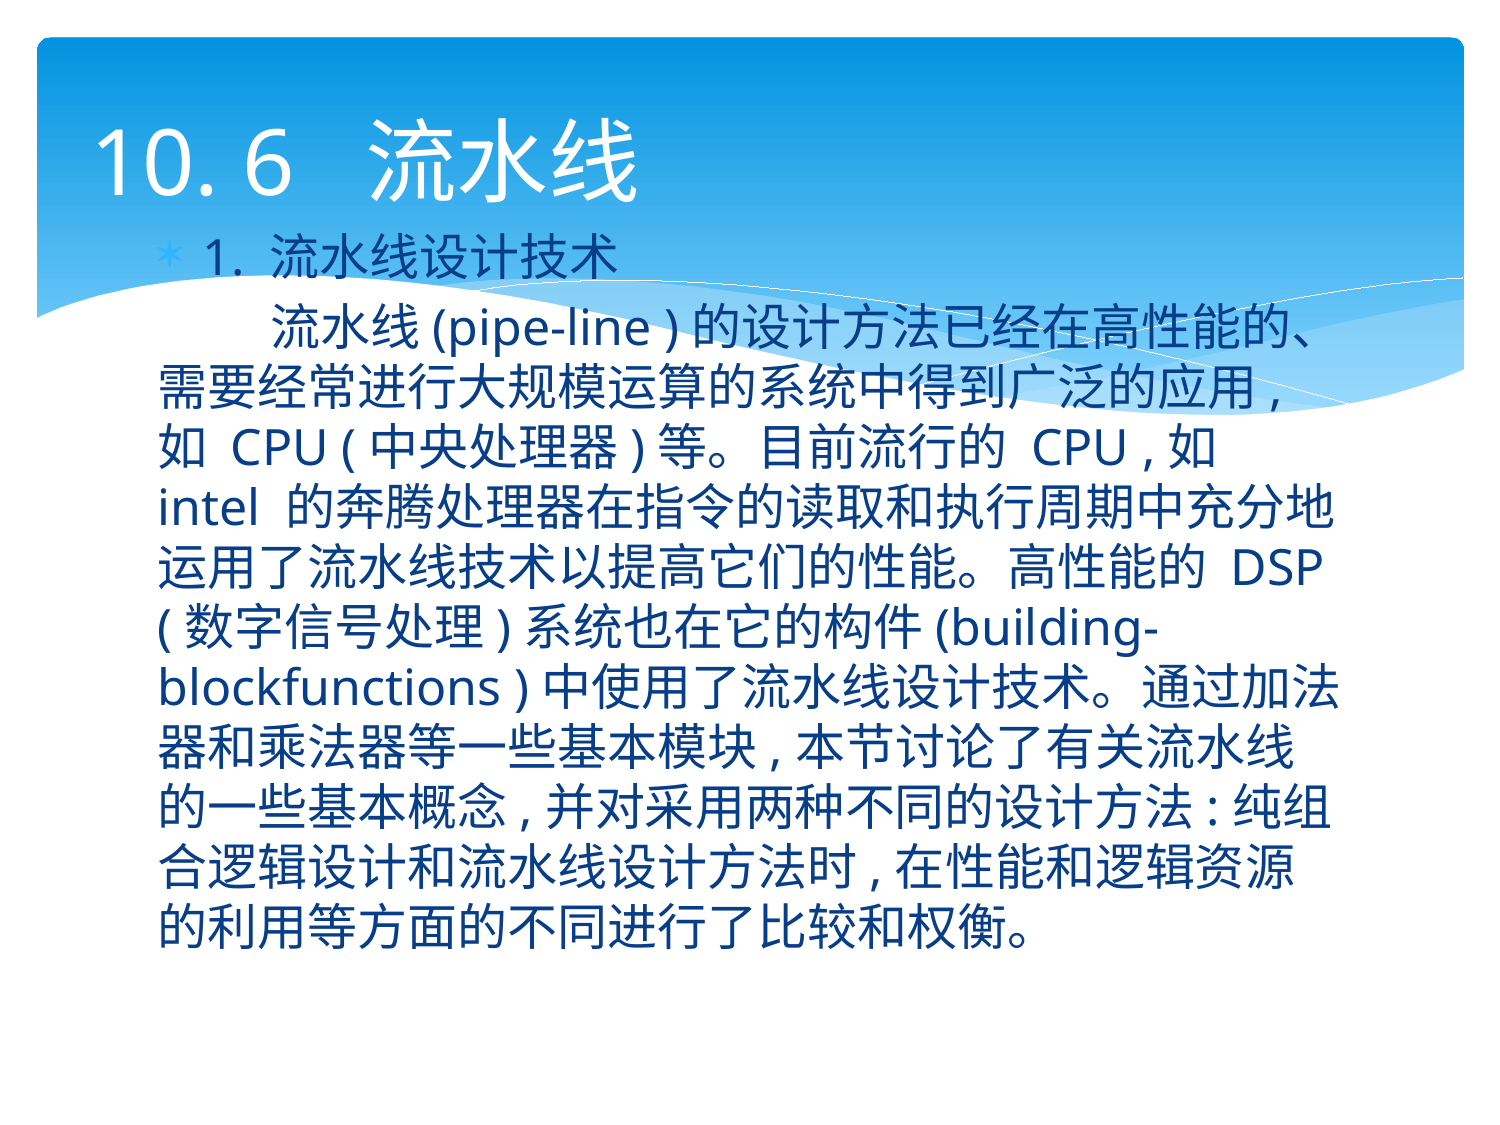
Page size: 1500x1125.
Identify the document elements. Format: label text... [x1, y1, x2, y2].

list 1. 流水线设计技术 流水线(pipe-line )的设计方法已经在高性能的、需要经常进行大规模运算的系统中得到广泛的应用,如 CPU (中央处理器)等。目前流行的 CPU ,如 intel 的奔腾处理器在指令的读取和执行周期中充分地运用了流水线技术以提高它们的性能。高性能的 DSP (数字信号处理)系统也在它的构件(building-blockfunctions )中使用了流水线设计技术。通过加法器和乘法器等一些基本模块,本节讨论了有关流水线的一些基本概念,并对采用两种不同的设计方法:纯组合逻辑设计和流水线设计方法时,在性能和逻辑资源的利用等方面的不同进行了比较和权衡。 [142, 261, 1358, 784]
title 10. 6 流水线 [75, 55, 1425, 261]
